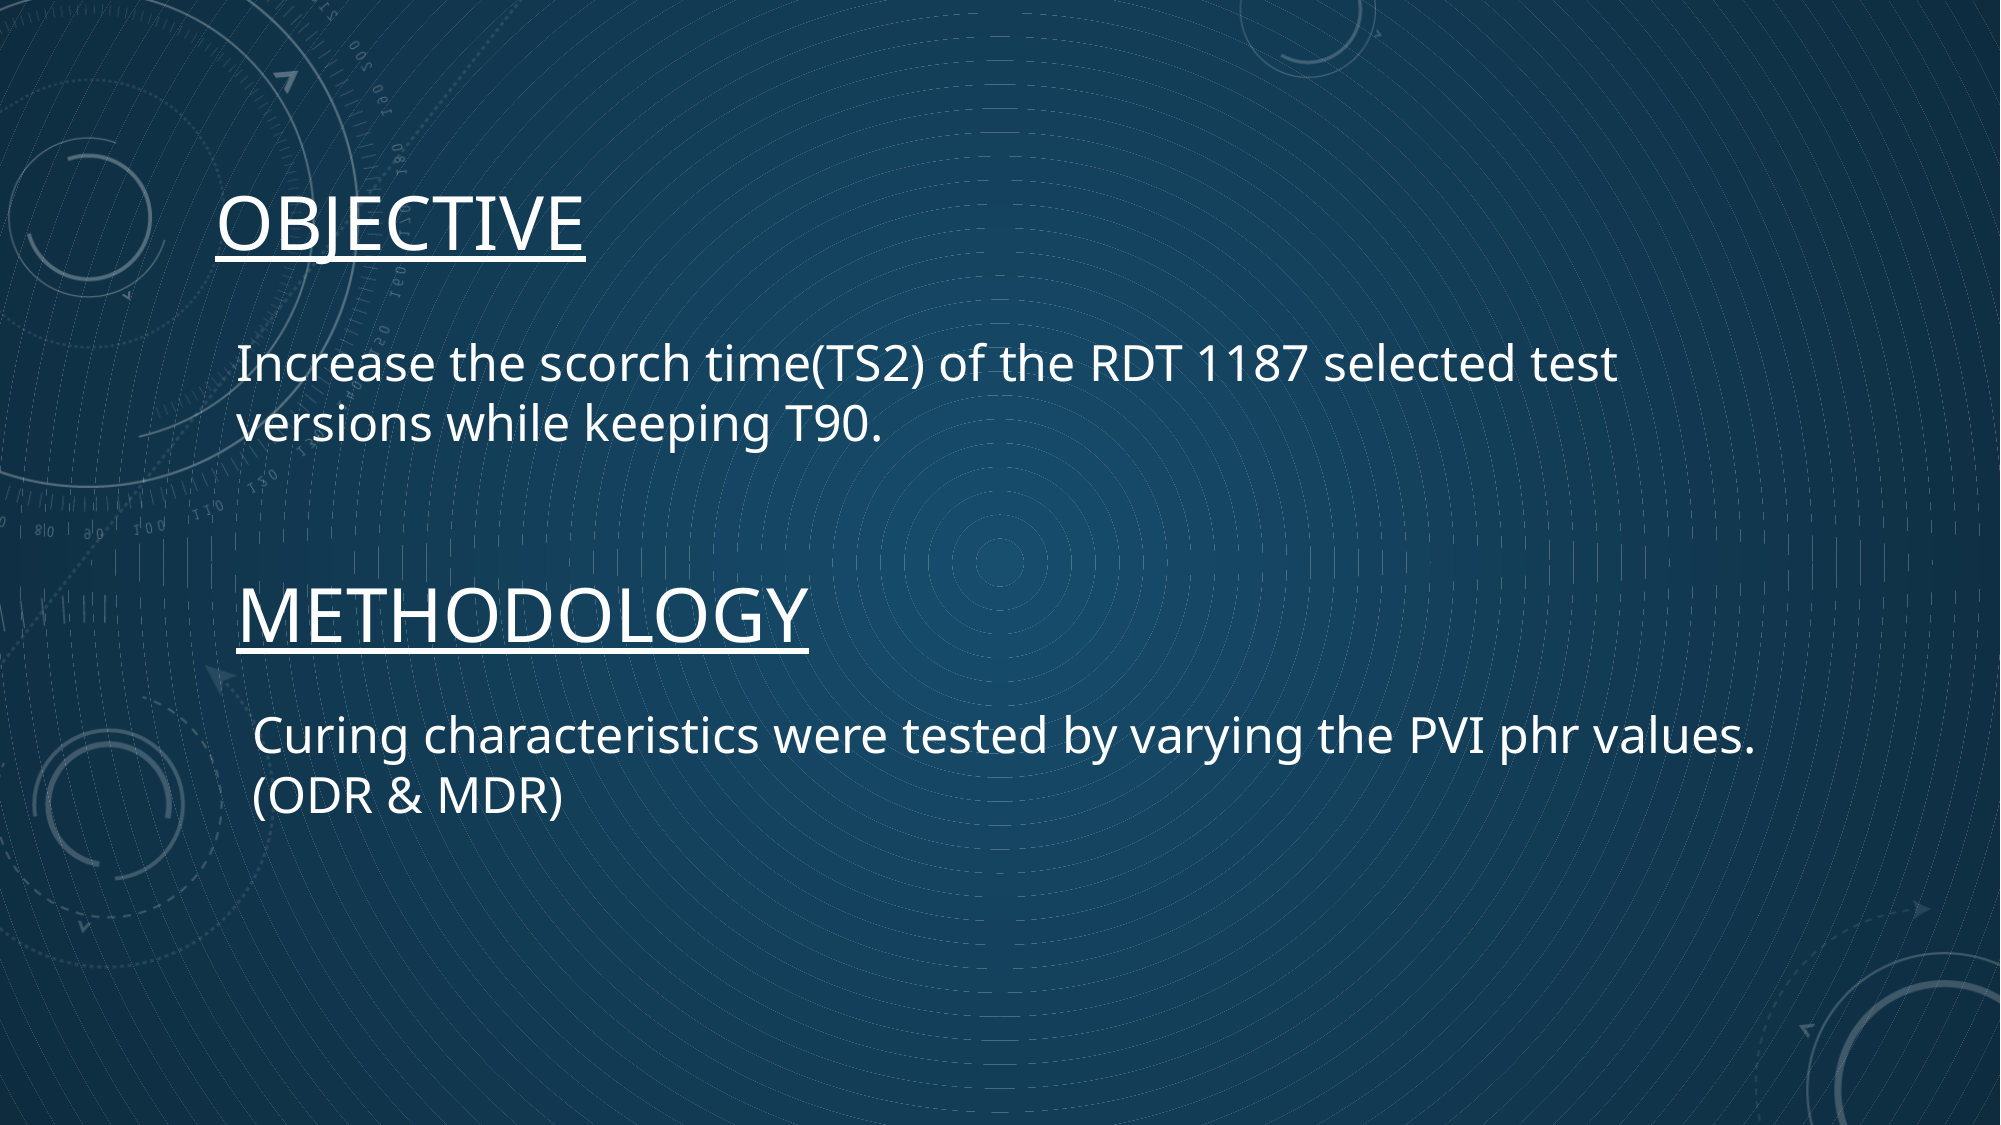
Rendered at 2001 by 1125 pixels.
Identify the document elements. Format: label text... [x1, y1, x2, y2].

text_box Curing characteristics were tested by varying the PVI phr values. (ODR & MDR) [237, 695, 1775, 876]
picture [0, 0, 2000, 1125]
text_box METHODOLOGY [221, 560, 857, 666]
list Increase the scorch time(TS2) of the RDT 1187 selected test versions while keeping T90. [221, 324, 1760, 515]
title objective [200, 117, 827, 324]
